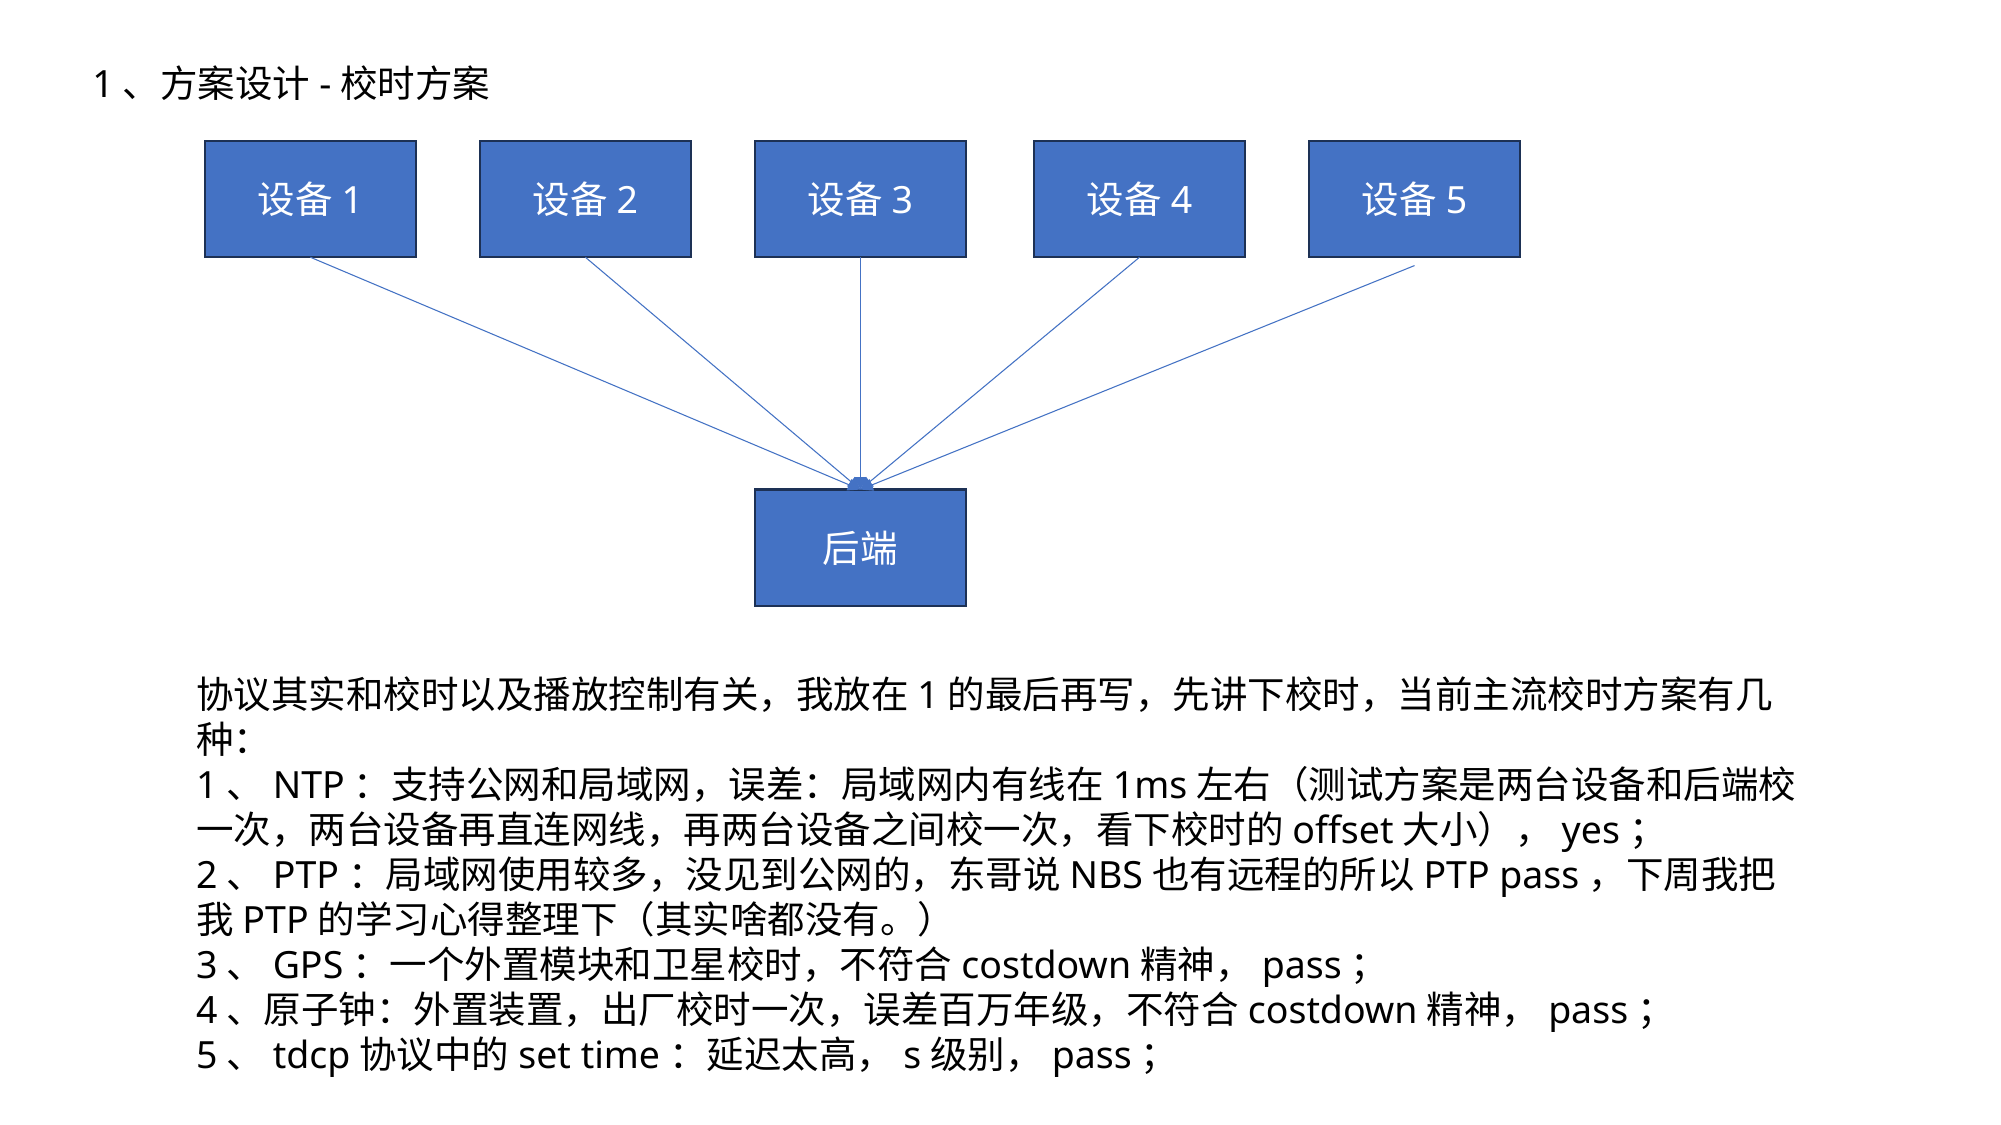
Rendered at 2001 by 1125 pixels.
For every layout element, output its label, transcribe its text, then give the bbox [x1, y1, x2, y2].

text_box 后端 [754, 490, 967, 607]
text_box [310, 257, 585, 490]
text_box 设备1 [204, 140, 417, 258]
text_box 设备2 [479, 140, 692, 257]
text_box 设备5 [1308, 140, 1521, 258]
text_box 设备3 [754, 140, 967, 257]
text_box 设备4 [1033, 140, 1246, 258]
text_box 1、方案设计-校时方案 [77, 53, 506, 113]
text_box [585, 257, 860, 490]
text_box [860, 257, 1140, 265]
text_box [860, 265, 1415, 490]
text_box 协议其实和校时以及播放控制有关，我放在1的最后再写，先讲下校时，当前主流校时方案有几种： 1、NTP：支持公网和局域网，误差：局域网内有线在1ms左右（测试方案是两台设备和后端校一次，两台设备再直连网线，再两台设备之间校一次，看下校时的offset大小），yes； 2、PTP：局域网使用较多，没见到公网的，东哥说NBS也有远程的所以PTP pass，下周我把我PTP的学习心得整理下（其实啥都没有。） 3、GPS：一个外置模块和卫星校时，不符合costdown精神，pass； 4、原子钟：外置装置，出厂校时一次，误差百万年级，不符合costdown精神，pass； 5、tdcp协议中的set time：延迟太高，s级别，pass； [181, 663, 1819, 1084]
